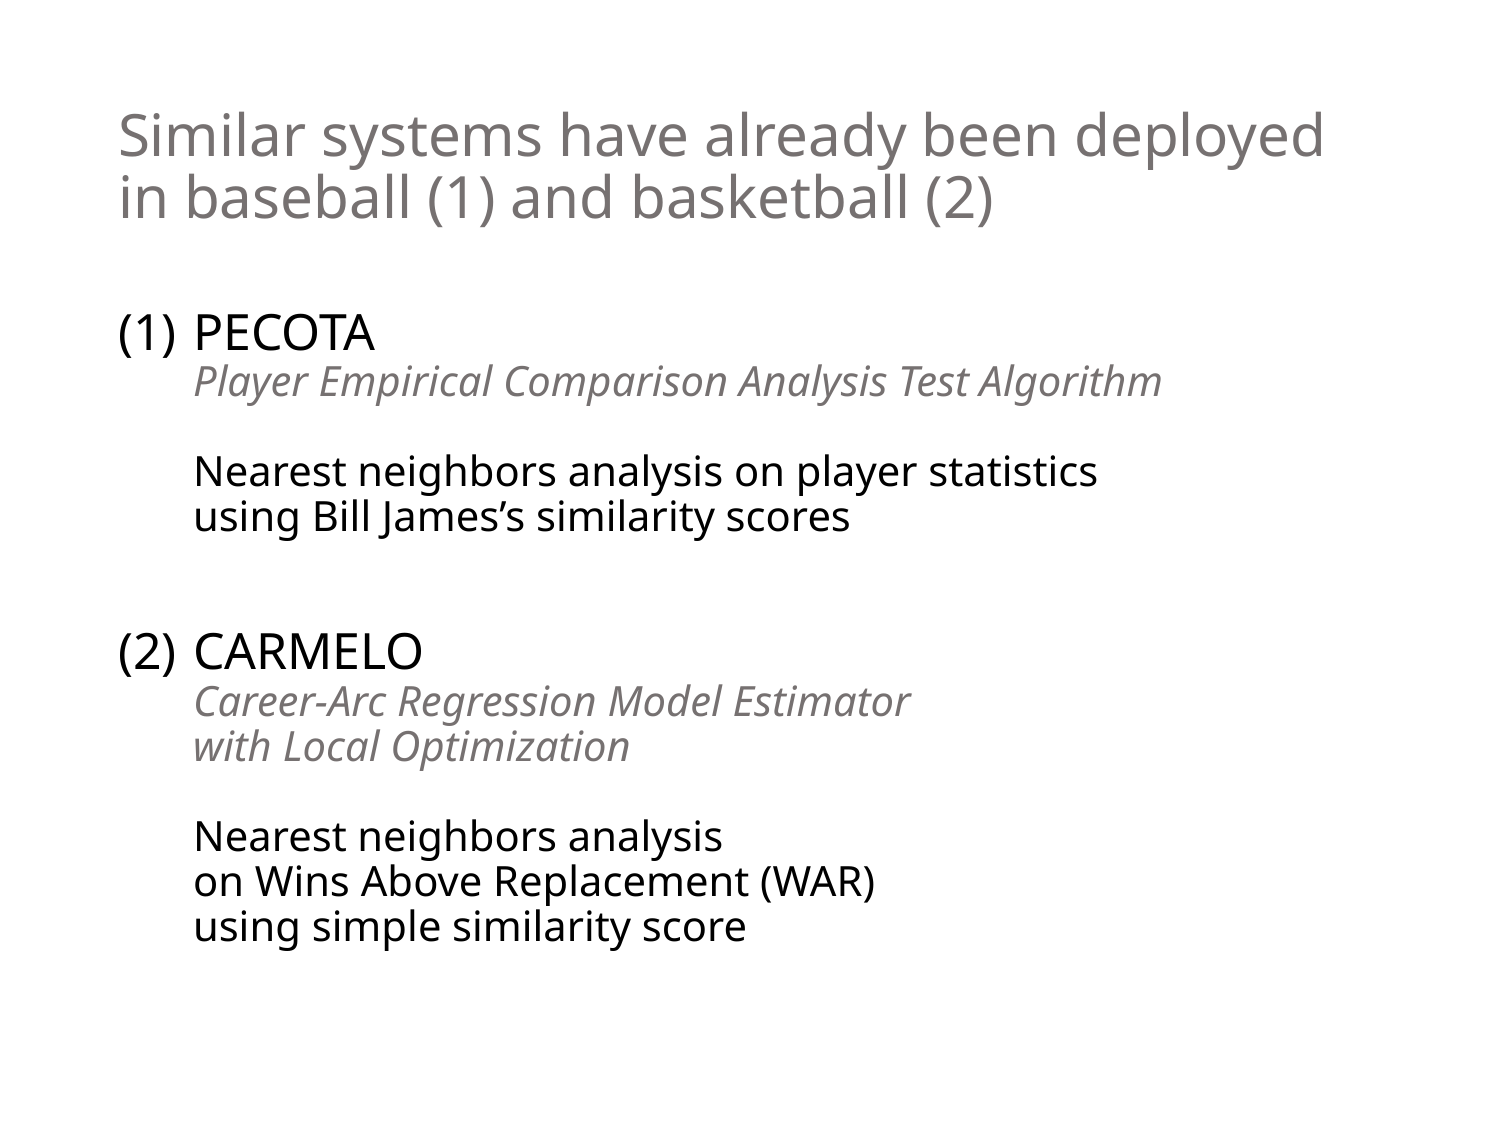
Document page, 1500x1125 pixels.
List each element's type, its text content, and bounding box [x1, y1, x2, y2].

title Similar systems have already been deployed in baseball (1) and basketball (2) [103, 59, 1397, 278]
list PECOTA Player Empirical Comparison Analysis Test Algorithm Nearest neighbors analysis on player statistics using Bill James’s similarity scores CARMELO Career-Arc Regression Model Estimator with Local Optimization Nearest neighbors analysis on Wins Above Replacement (WAR) using simple similarity score [103, 299, 1397, 1014]
